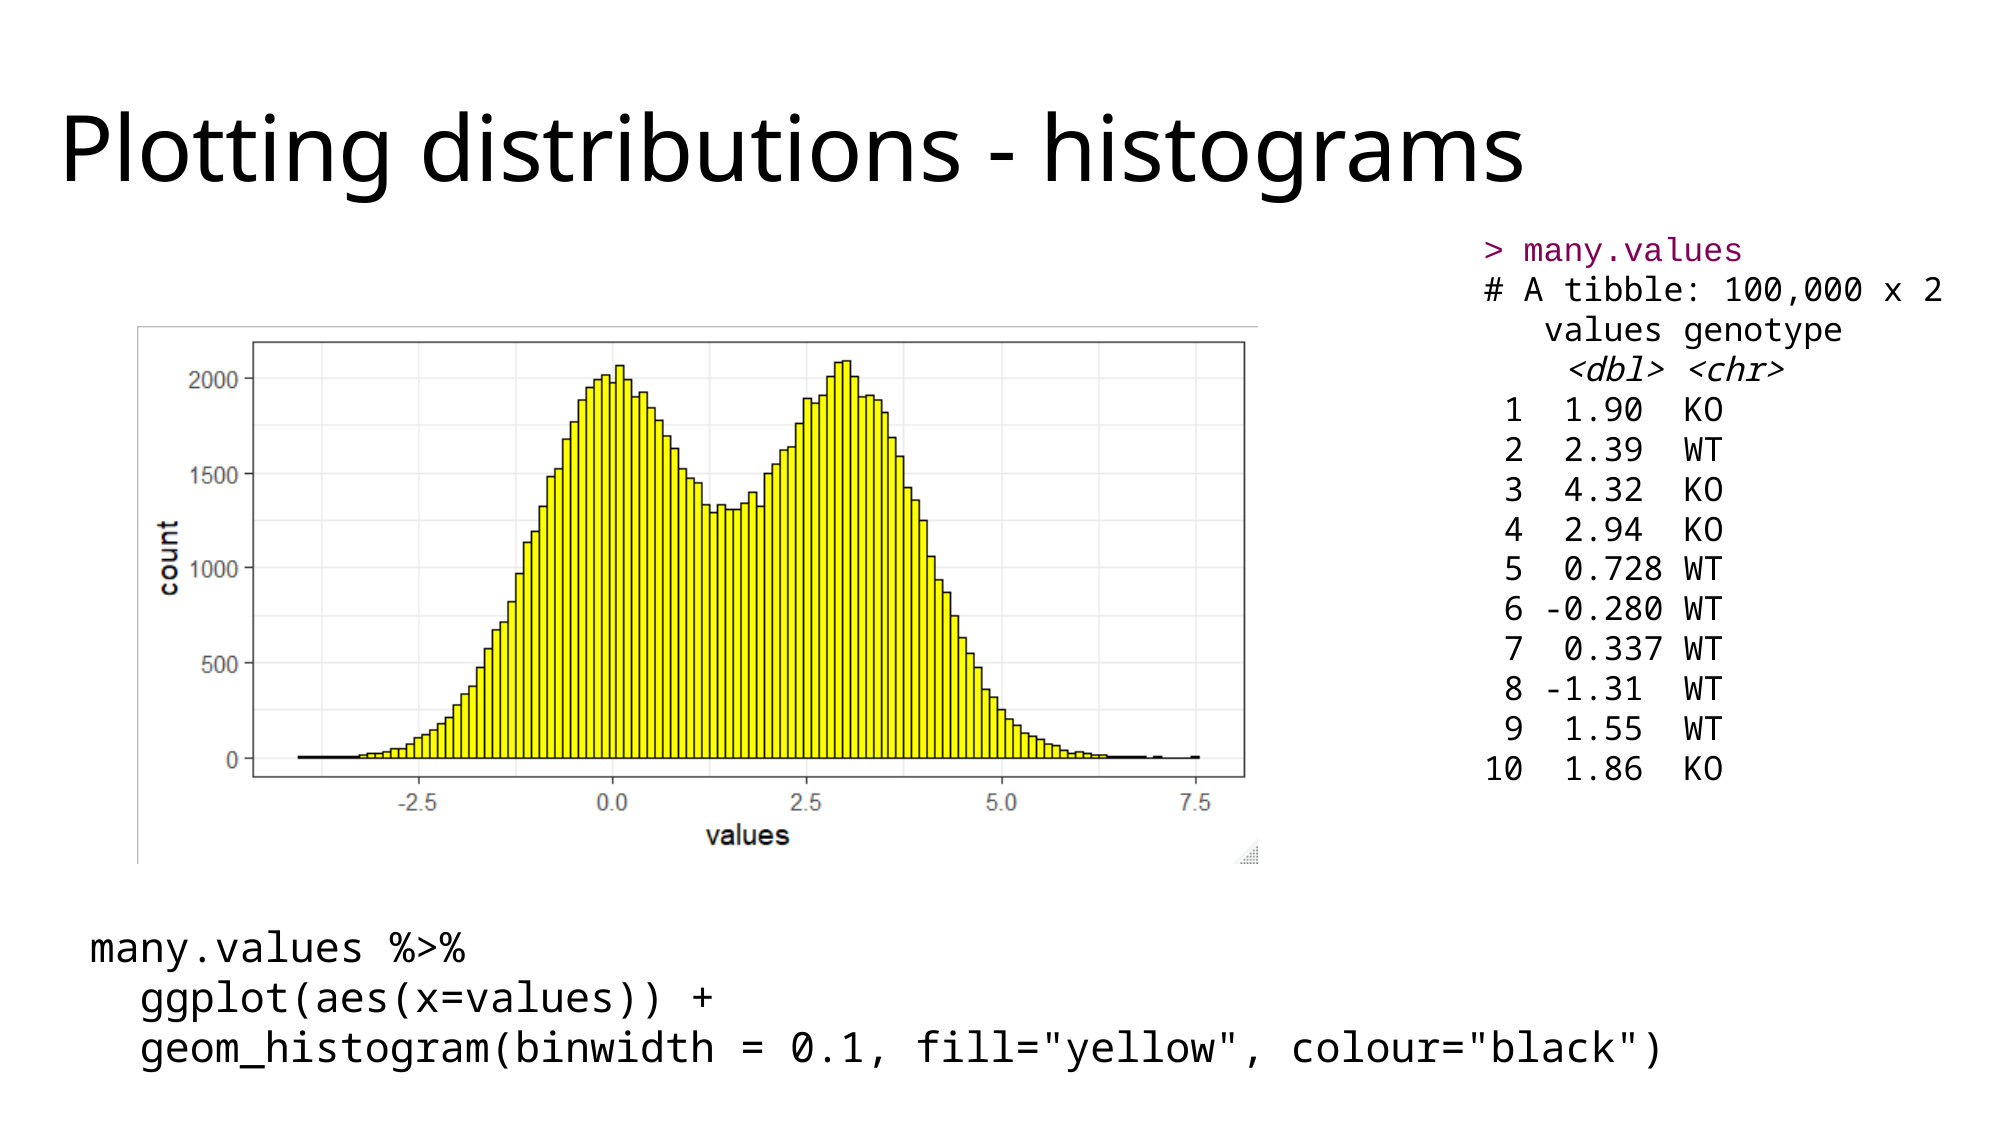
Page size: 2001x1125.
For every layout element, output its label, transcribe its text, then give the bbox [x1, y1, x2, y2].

text_box > many.values # A tibble: 100,000 x 2 values genotype <dbl> <chr> 1 1.90 KO 2 2.39 WT 3 4.32 KO 4 2.94 KO 5 0.728 WT 6 -0.280 WT 7 0.337 WT 8 -1.31 WT 9 1.55 WT 10 1.86 KO [1469, 220, 1974, 795]
picture [137, 326, 1258, 865]
title Plotting distributions - histograms [43, 42, 1769, 261]
text_box many.values %>% ggplot(aes(x=values)) + geom_histogram(binwidth = 0.1, fill="yellow", colour="black") [75, 913, 1925, 1078]
